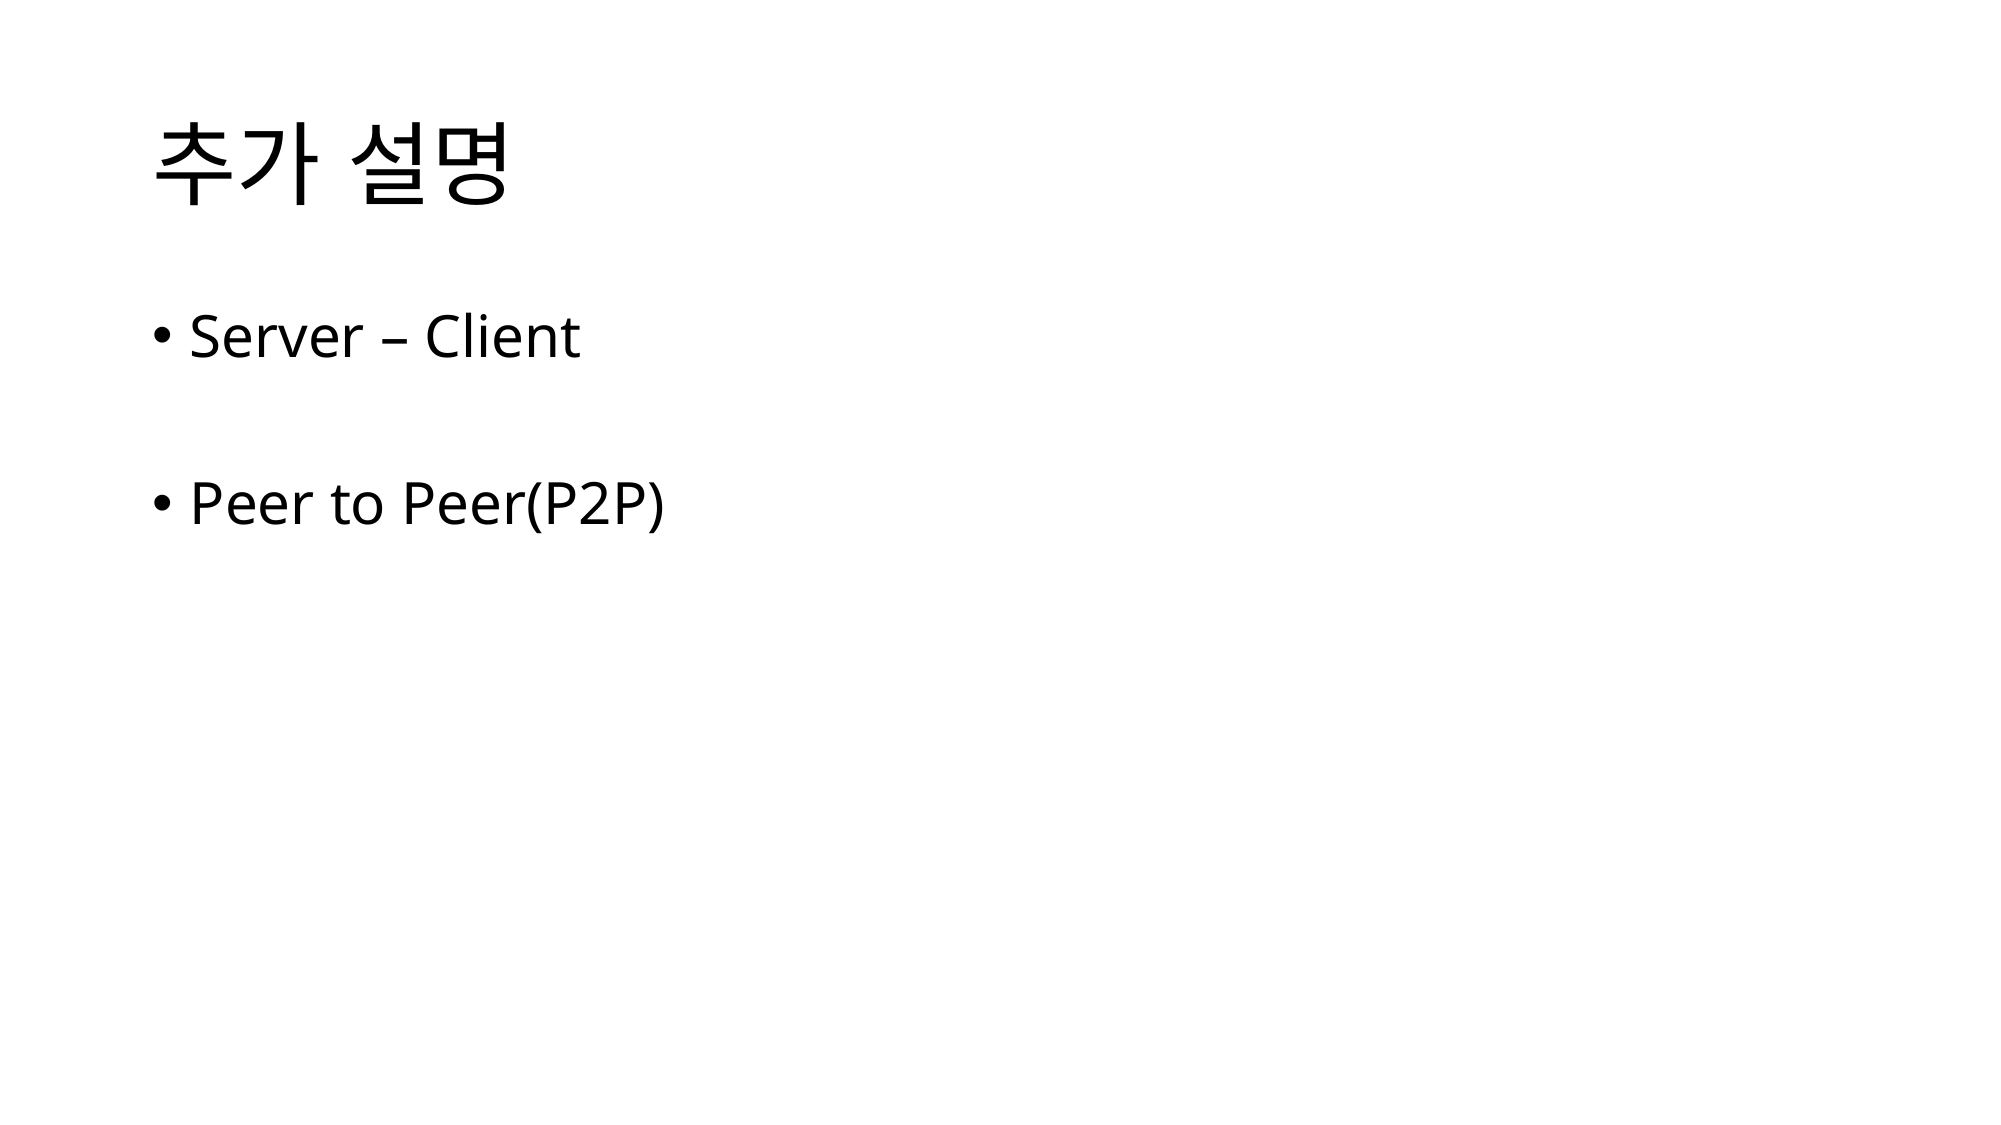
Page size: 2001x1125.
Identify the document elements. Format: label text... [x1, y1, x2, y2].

list Server – Client Peer to Peer(P2P) [137, 299, 1863, 1014]
title 추가 설명 [137, 59, 1863, 278]
